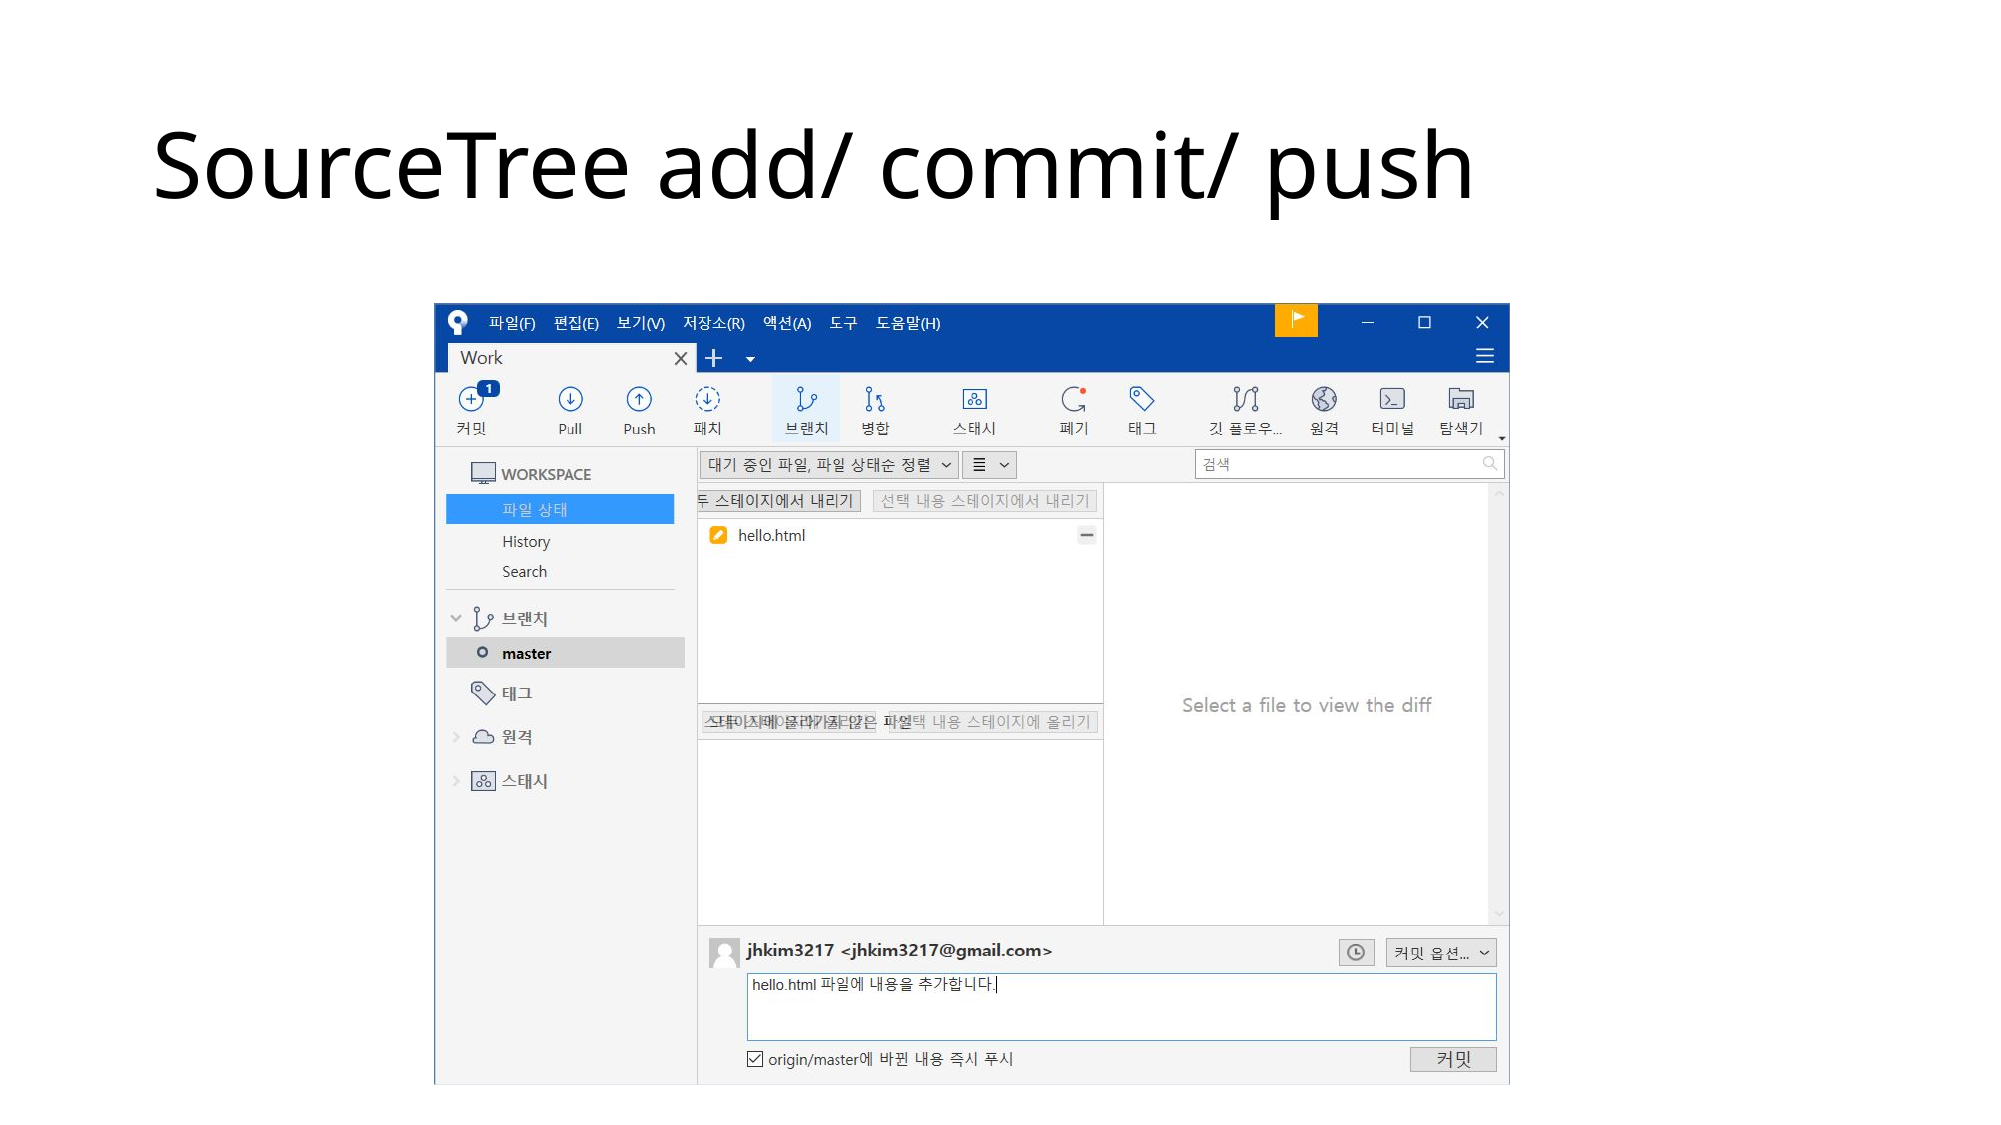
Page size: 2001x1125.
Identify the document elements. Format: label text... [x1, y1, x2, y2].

title SourceTree add/ commit/ push [137, 59, 1863, 278]
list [434, 303, 1510, 1085]
